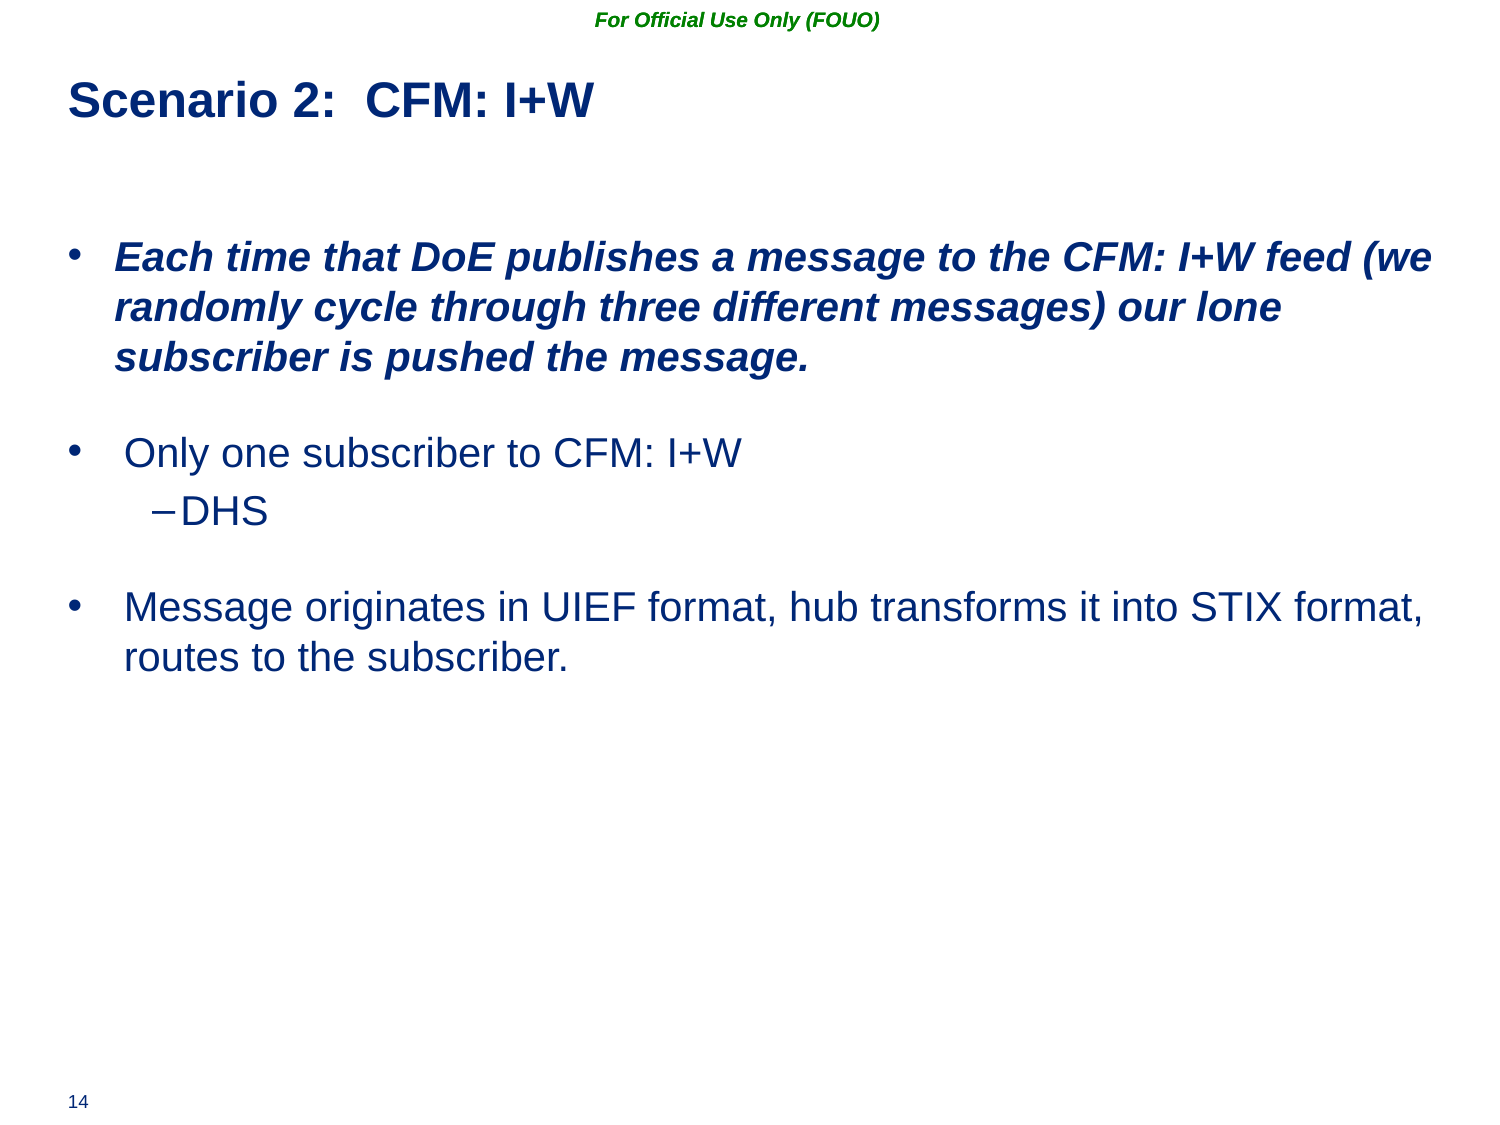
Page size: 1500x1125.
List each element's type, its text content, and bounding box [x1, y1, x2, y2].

title Scenario 2: CFM: I+W [67, 71, 1435, 129]
list Each time that DoE publishes a message to the CFM: I+W feed (we randomly cycle through three different messages) our lone subscriber is pushed the message. Only one subscriber to CFM: I+W DHS Message originates in UIEF format, hub transforms it into STIX format, routes to the subscriber. [67, 229, 1435, 826]
